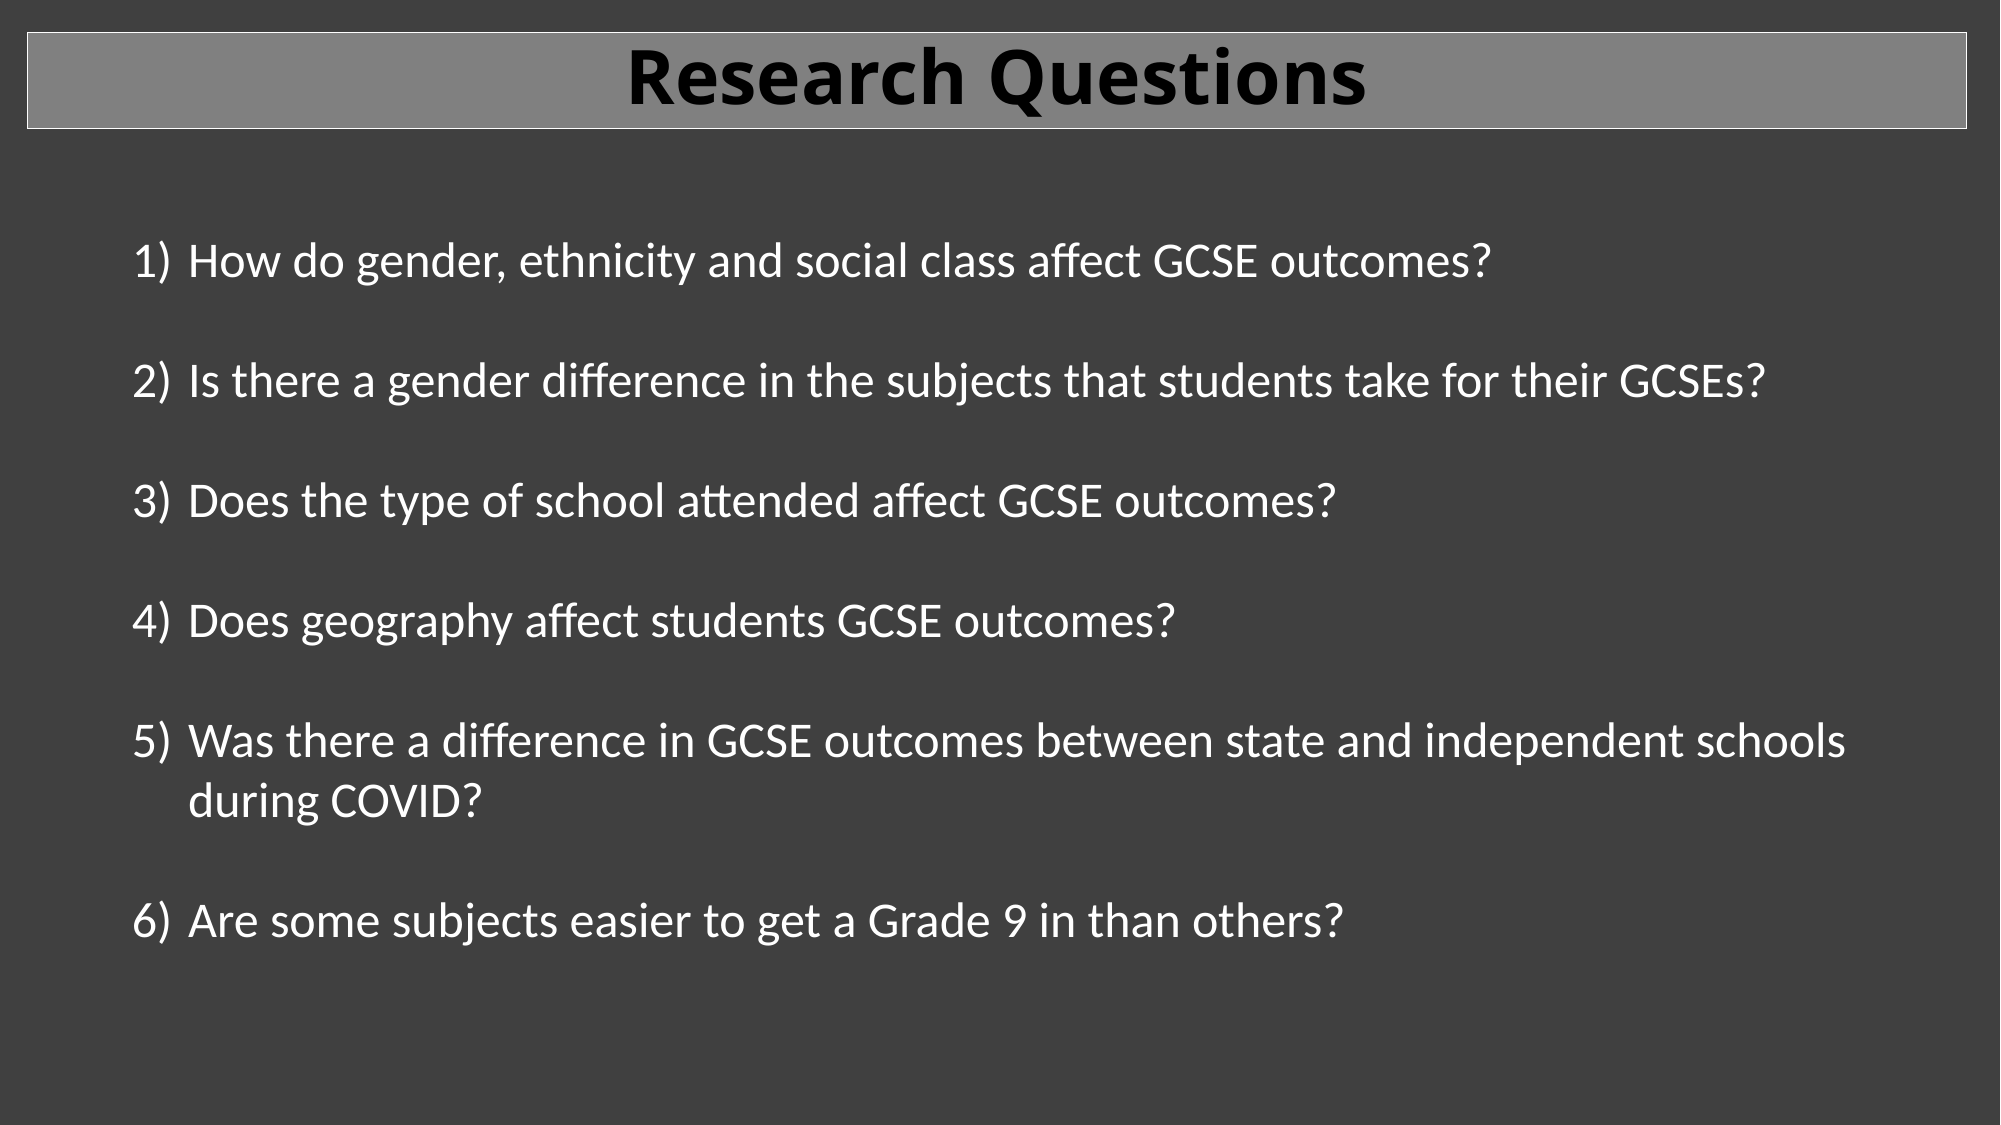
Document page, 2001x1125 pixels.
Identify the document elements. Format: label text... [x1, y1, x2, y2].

title Research Questions [27, 32, 1967, 129]
text_box How do gender, ethnicity and social class affect GCSE outcomes? Is there a gender difference in the subjects that students take for their GCSEs? Does the type of school attended affect GCSE outcomes? Does geography affect students GCSE outcomes? Was there a difference in GCSE outcomes between state and independent schools during COVID? Are some subjects easier to get a Grade 9 in than others? [42, 220, 2000, 956]
